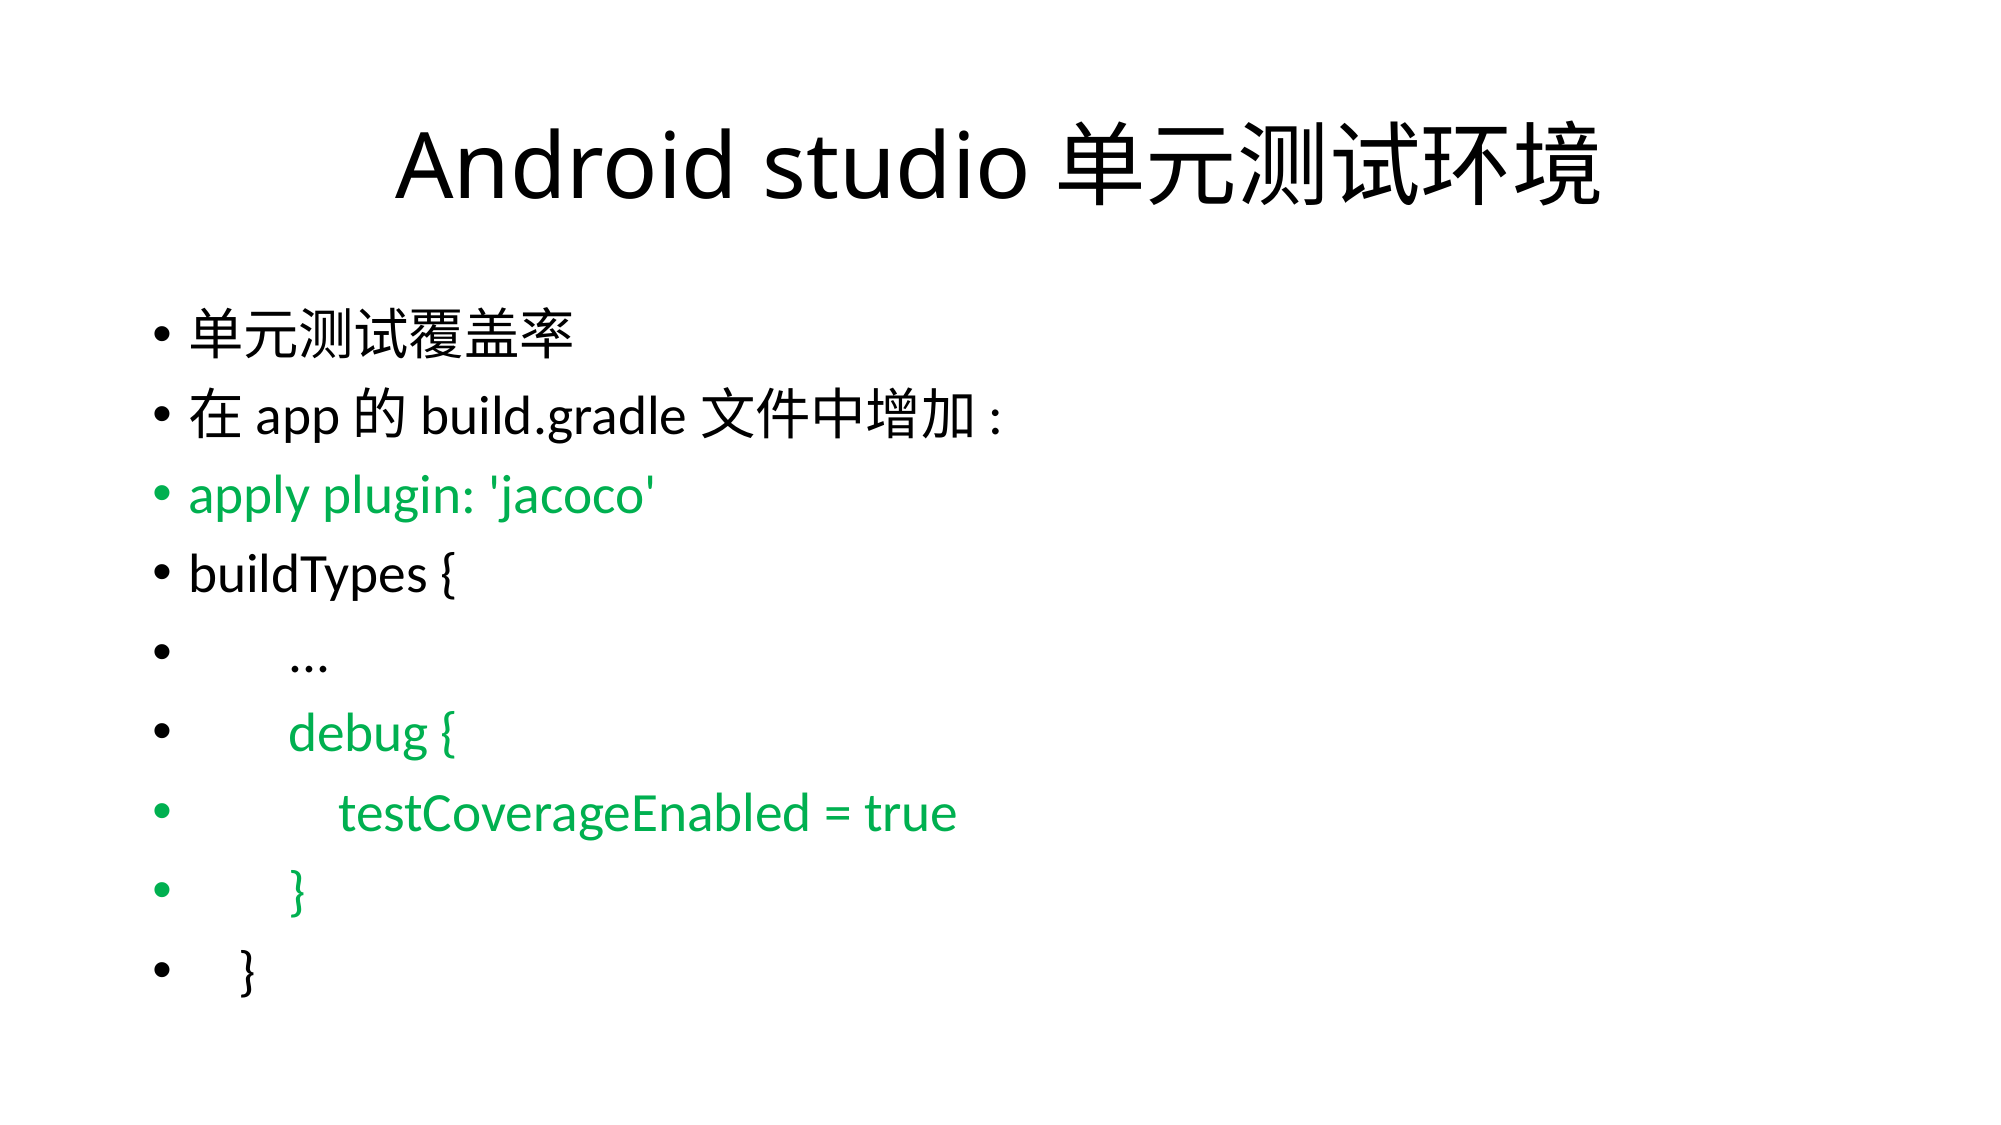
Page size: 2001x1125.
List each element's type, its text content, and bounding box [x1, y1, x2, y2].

title Android studio单元测试环境 [137, 59, 1863, 278]
list 单元测试覆盖率 在app的build.gradle文件中增加: apply plugin: 'jacoco' buildTypes { ... debug { testCoverageEnabled = true } } [137, 299, 1863, 1014]
